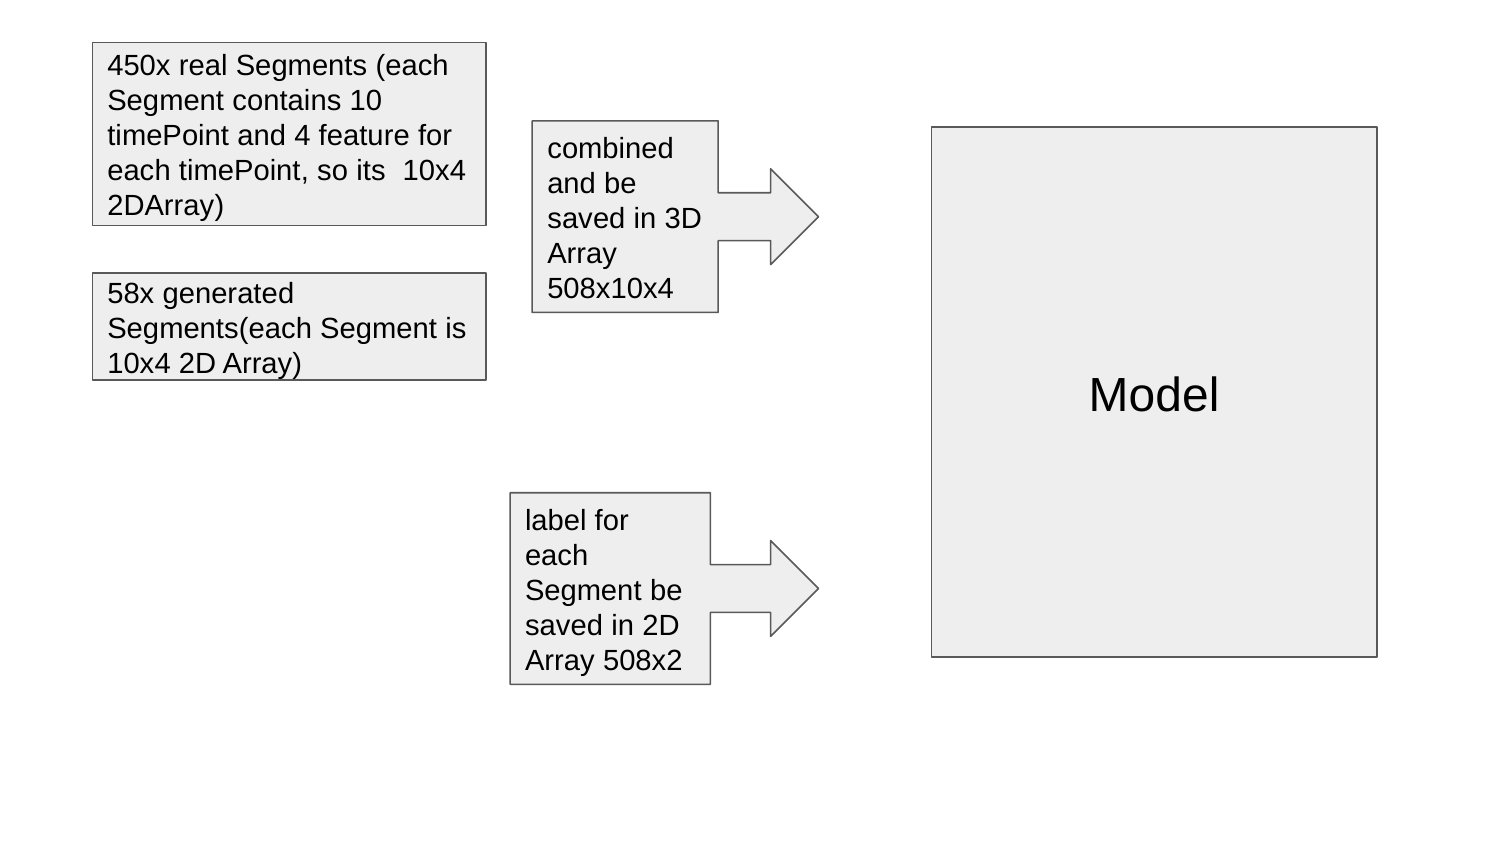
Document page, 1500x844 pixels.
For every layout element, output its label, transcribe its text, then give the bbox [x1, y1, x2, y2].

text_box 450x real Segments (each Segment contains 10 timePoint and 4 feature for each timePoint, so its 10x4 2DArray) [92, 42, 486, 226]
text_box Model [931, 127, 1377, 658]
text_box combined and be saved in 3D Array 508x10x4 [532, 120, 819, 313]
text_box label for each Segment be saved in 2D Array 508x2 [510, 492, 819, 685]
text_box 58x generated Segments(each Segment is 10x4 2D Array) [92, 273, 486, 380]
